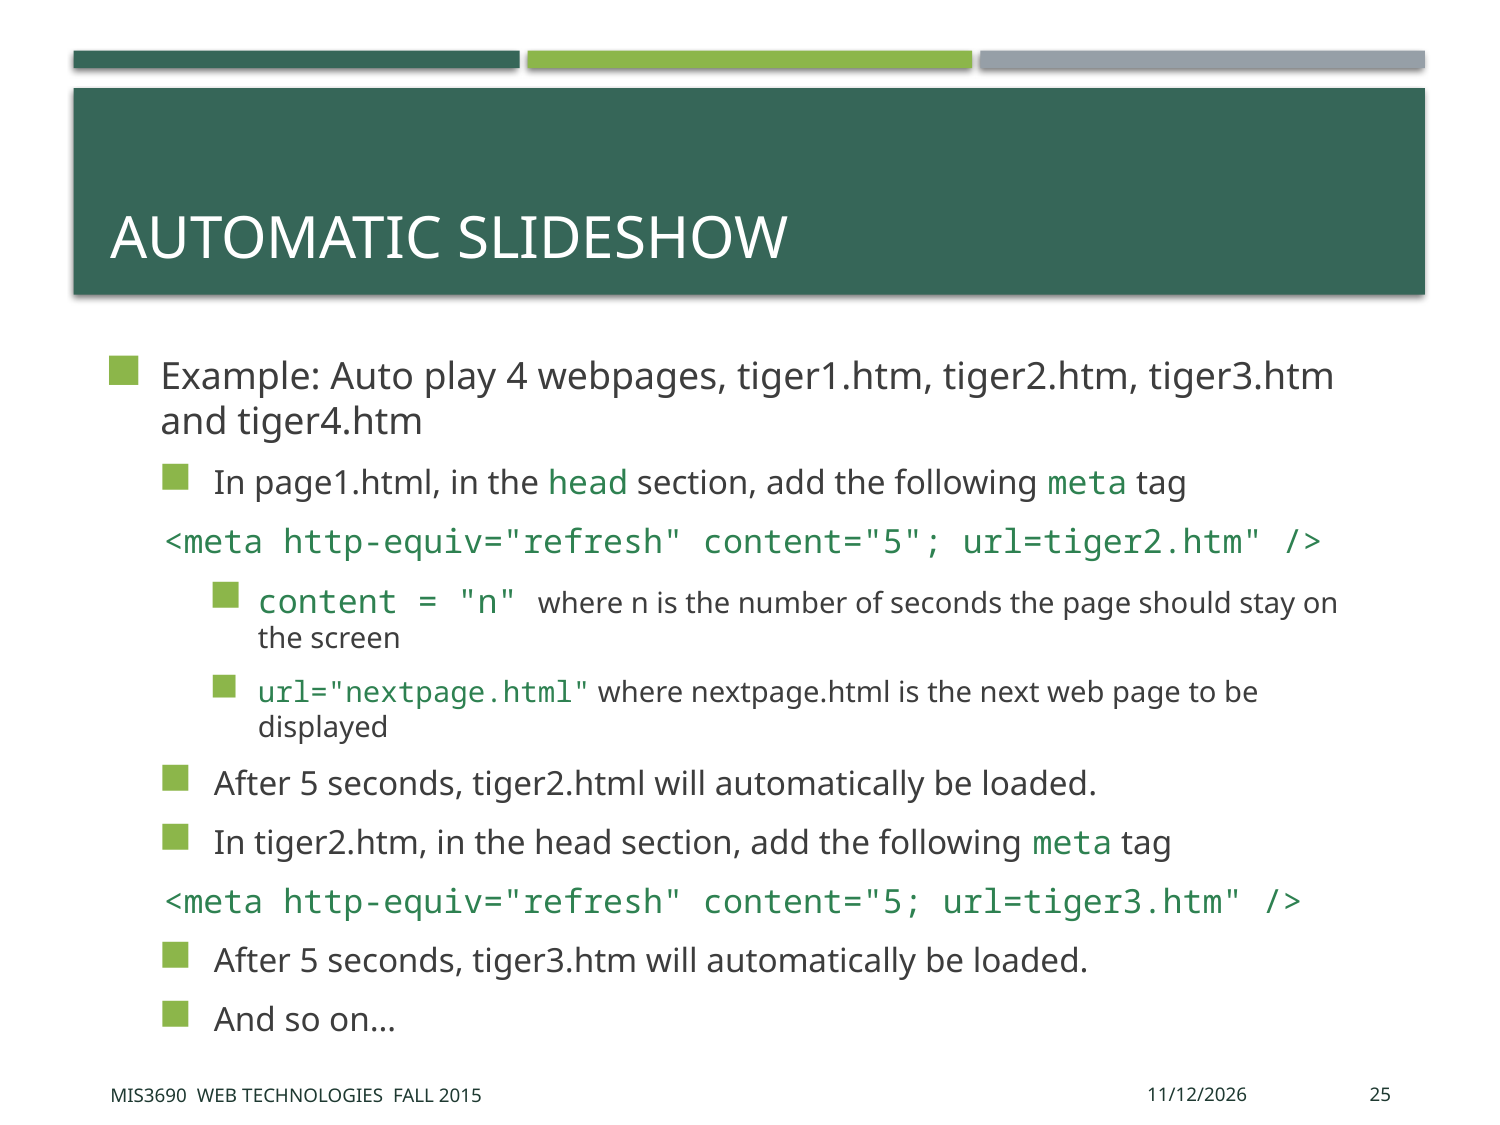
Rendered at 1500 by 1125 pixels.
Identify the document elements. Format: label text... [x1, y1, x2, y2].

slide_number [911, 1065, 1262, 1125]
footer MIS3690 Web Technologies Fall 2015 [95, 1064, 895, 1125]
slide_number 25 [1279, 1065, 1406, 1125]
list Example: Auto play 4 webpages, tiger1.htm, tiger2.htm, tiger3.htm and tiger4.htm In page1.html, in the head section, add the following meta tag <meta http-equiv="refresh" content="5"; url=tiger2.htm" /> content = "n" where n is the number of seconds the page should stay on the screen url="nextpage.html" where nextpage.html is the next web page to be displayed After 5 seconds, tiger2.html will automatically be loaded. In tiger2.htm, in the head section, add the following meta tag <meta http-equiv="refresh" content="5; url=tiger3.htm" /> After 5 seconds, tiger3.htm will automatically be loaded. And so on… [95, 344, 1406, 1038]
title Automatic slideshow [95, 99, 1406, 278]
